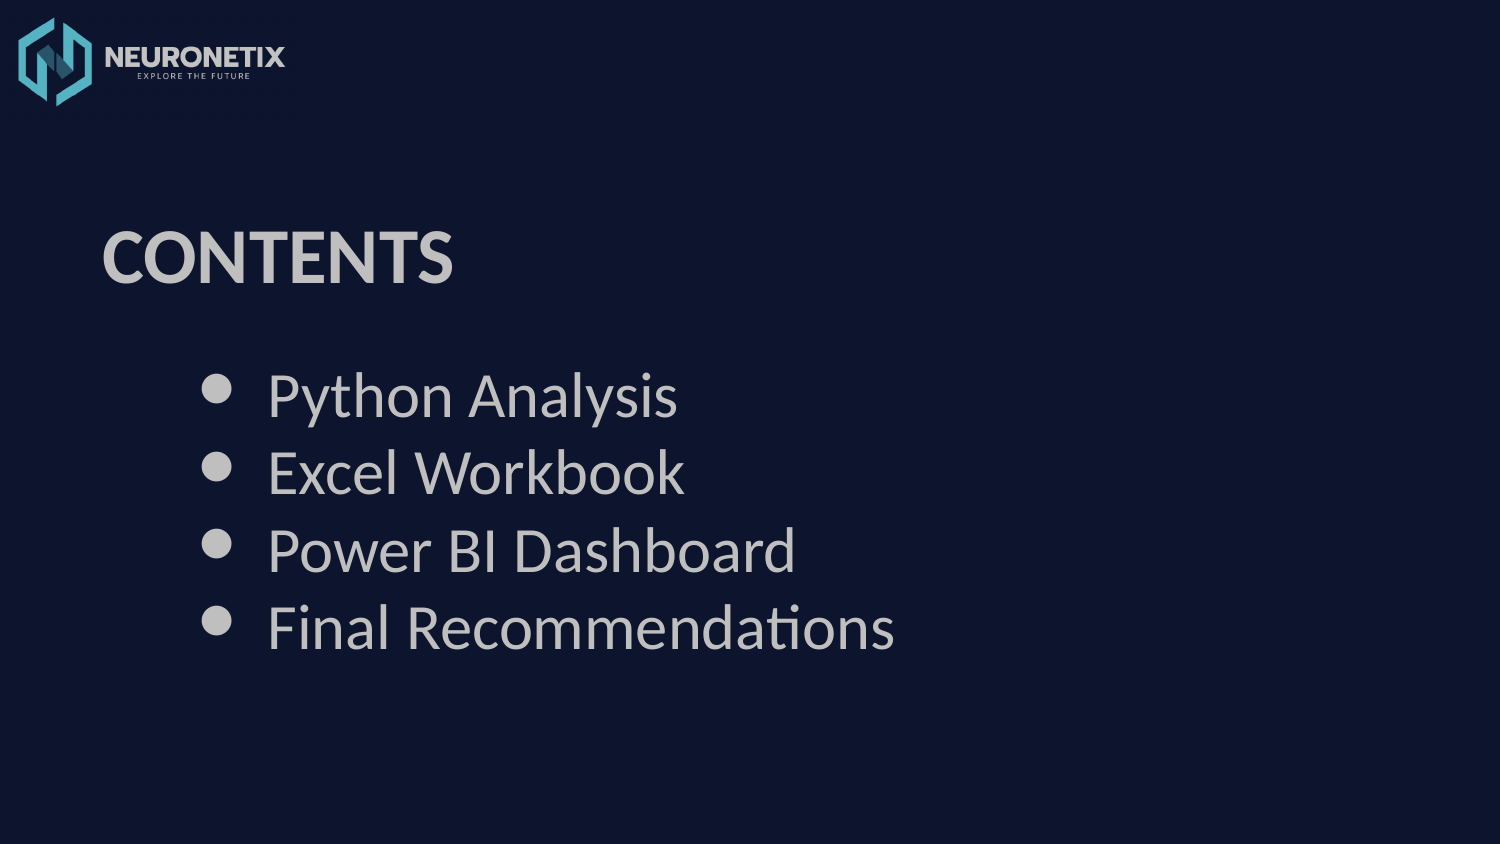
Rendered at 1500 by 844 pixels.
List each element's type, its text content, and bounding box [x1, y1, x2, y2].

picture [0, 0, 306, 120]
title CONTENTS [90, 209, 1385, 373]
text_box Python Analysis Excel Workbook Power BI Dashboard Final Recommendations [177, 337, 1323, 717]
